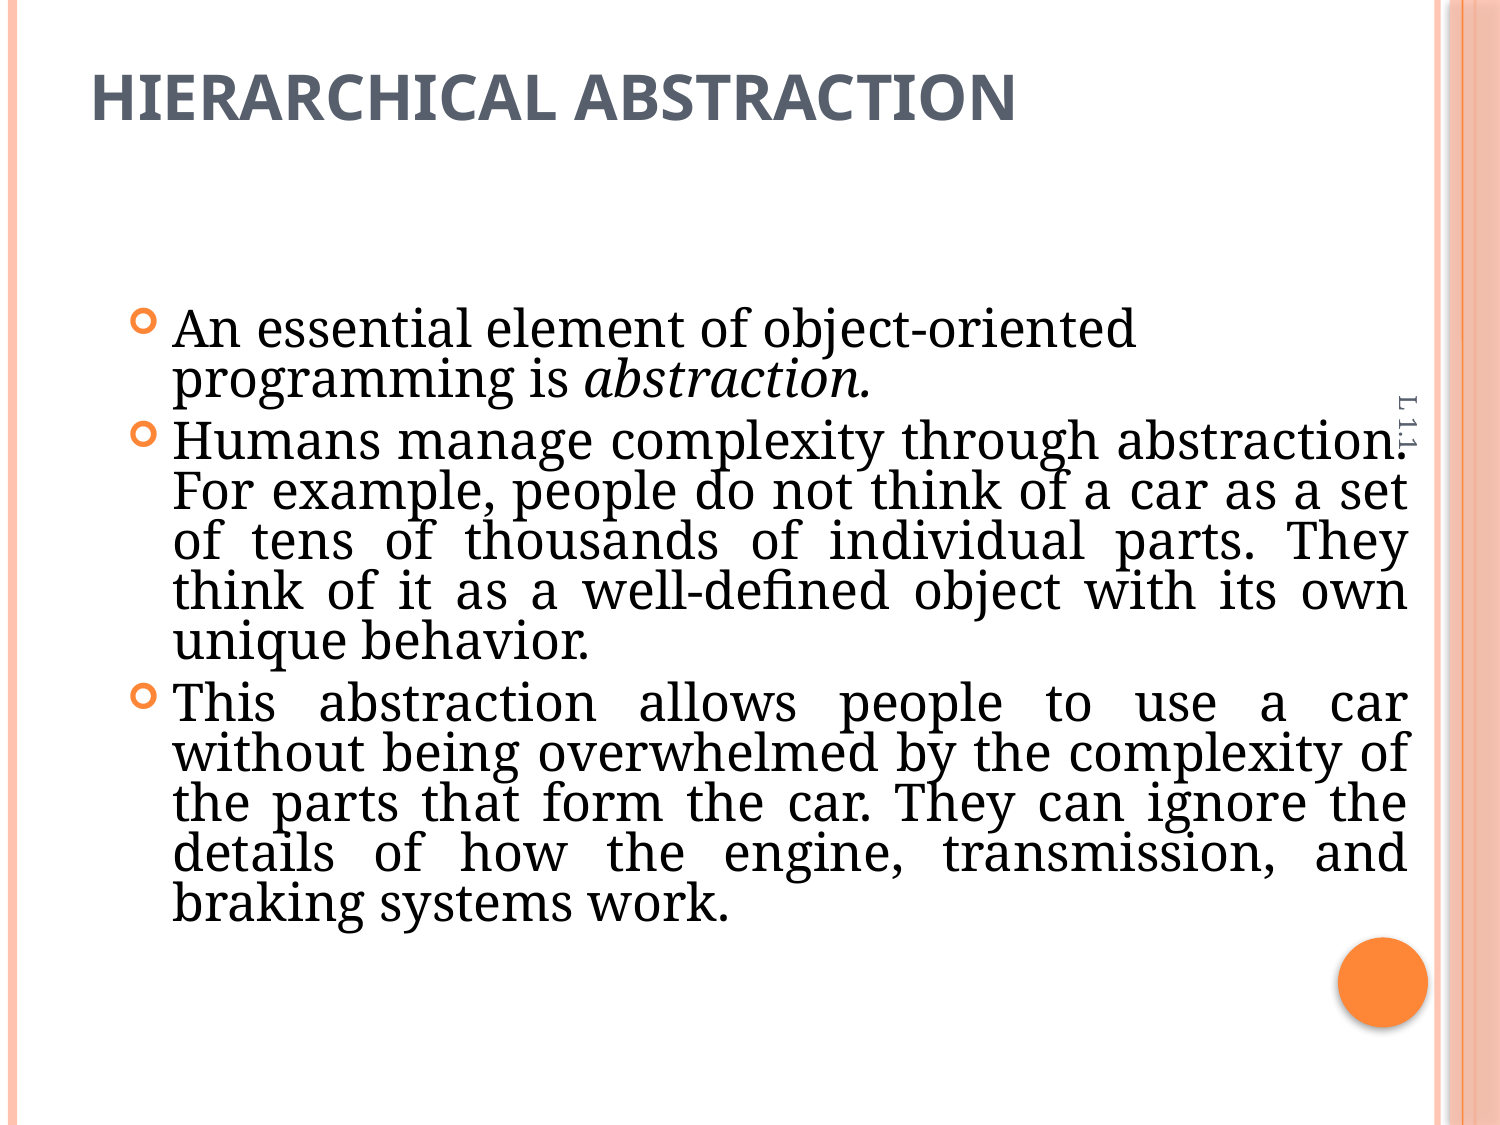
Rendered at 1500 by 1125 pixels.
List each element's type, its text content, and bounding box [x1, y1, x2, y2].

title Hierarchical Abstraction [75, 45, 1300, 233]
footer L 1.1 [1379, 380, 1440, 906]
list An essential element of object-oriented programming is abstraction. Humans manage complexity through abstraction. For example, people do not think of a car as a set of tens of thousands of individual parts. They think of it as a well-defined object with its own unique behavior. This abstraction allows people to use a car without being overwhelmed by the complexity of the parts that form the car. They can ignore the details of how the engine, transmission, and braking systems work. [112, 299, 1425, 1125]
